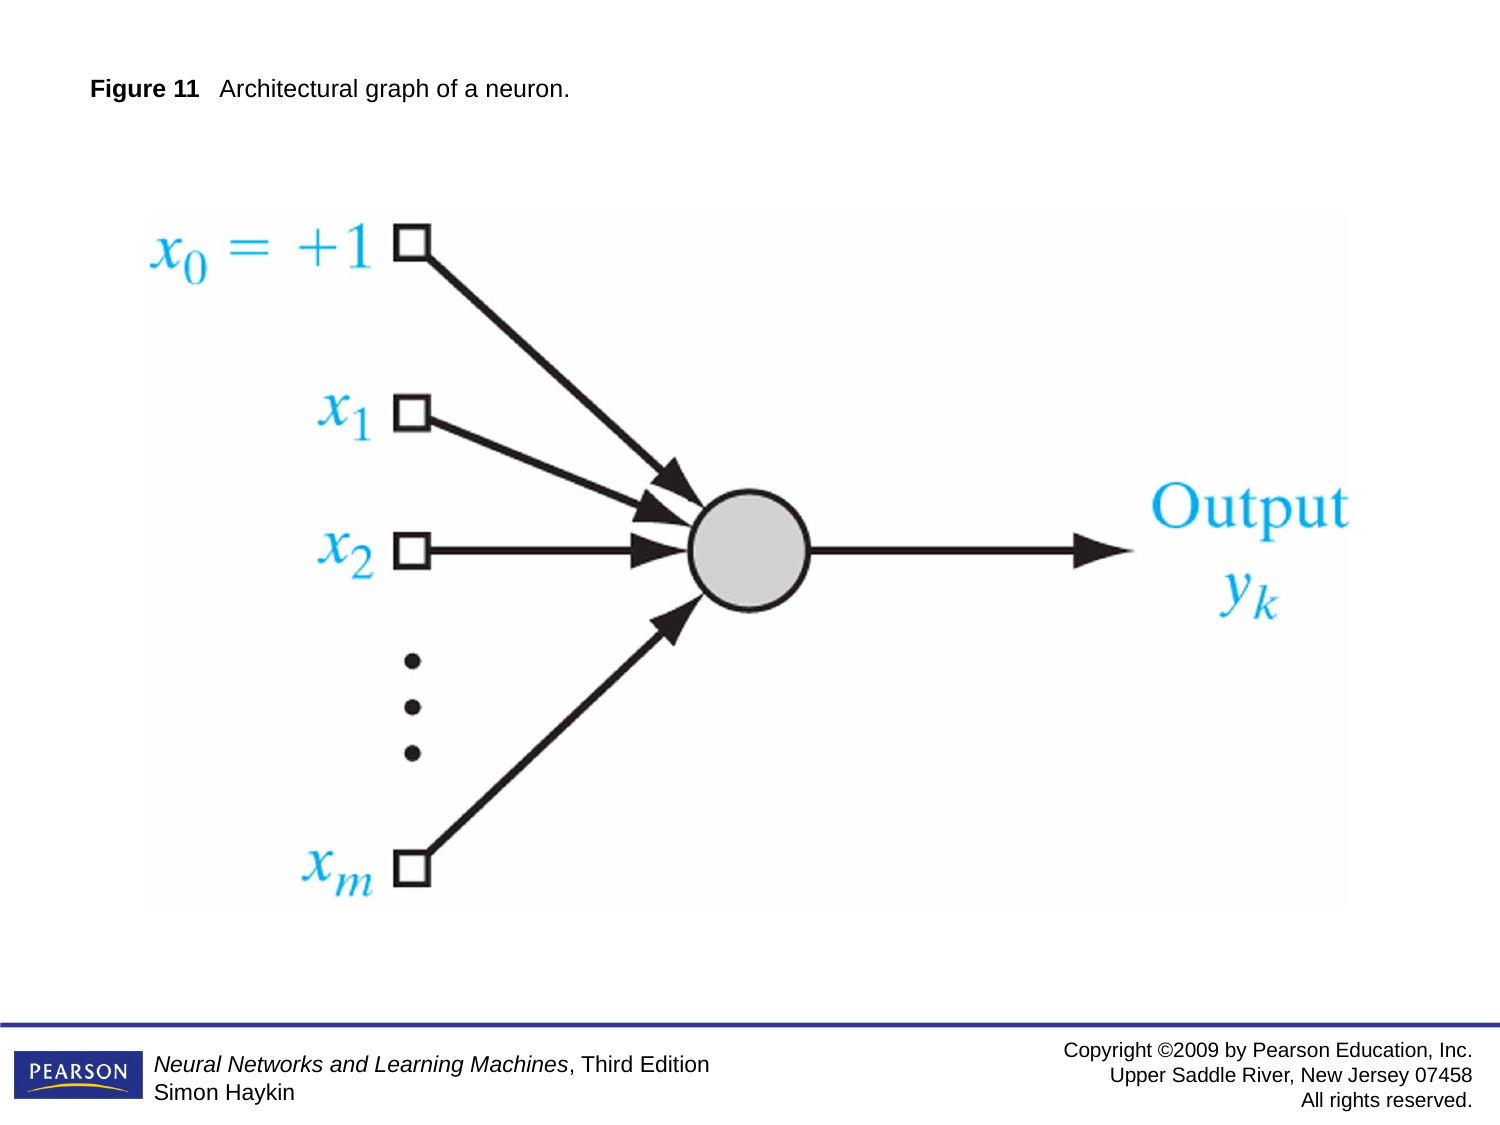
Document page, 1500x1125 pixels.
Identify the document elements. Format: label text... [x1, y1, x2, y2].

picture [12, 1049, 144, 1100]
title Figure 11 Architectural graph of a neuron. [75, 50, 1425, 125]
picture [149, 212, 1351, 910]
